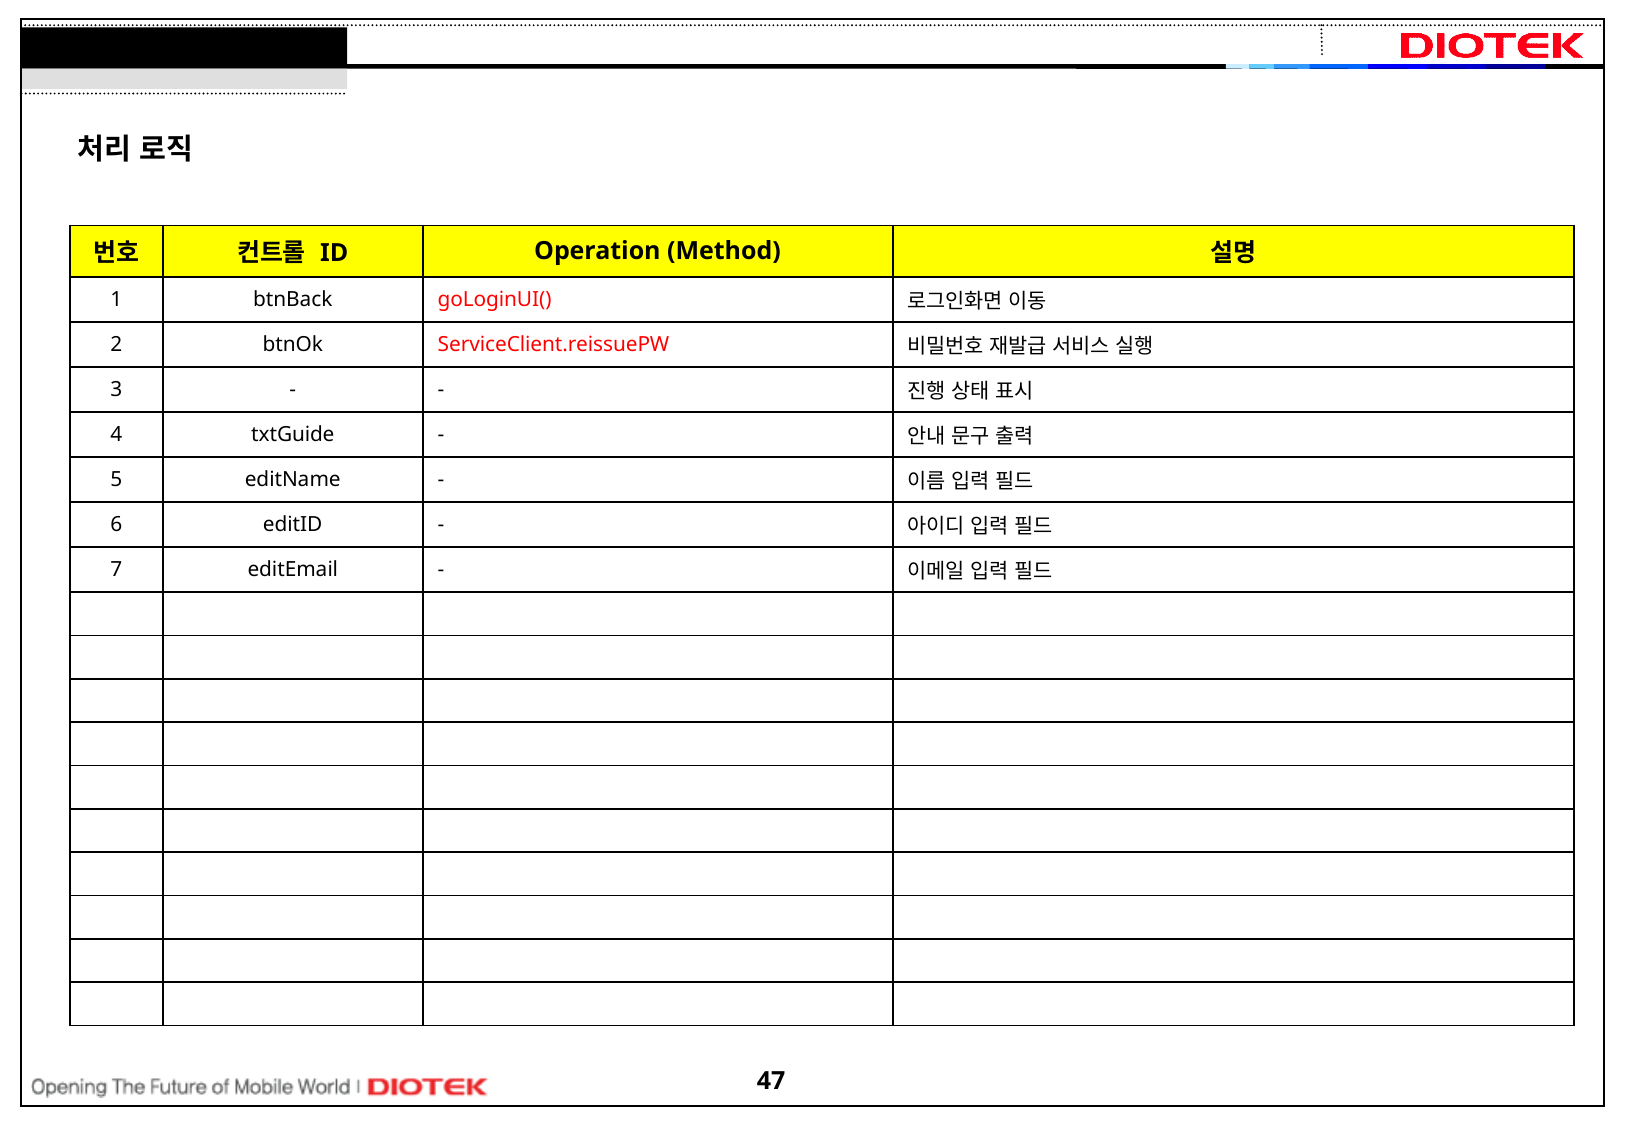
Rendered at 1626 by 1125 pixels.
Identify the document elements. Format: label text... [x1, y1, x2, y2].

table_cell 1 [71, 278, 162, 321]
table_cell [71, 636, 162, 678]
table_cell [894, 636, 1573, 678]
table_cell [894, 723, 1573, 765]
table_cell [71, 896, 162, 938]
table_cell [894, 896, 1573, 938]
table_cell [71, 940, 162, 981]
table_cell 비밀번호 재발급 서비스 실행 [894, 323, 1573, 366]
table_cell 7 [71, 548, 162, 591]
table_cell 진행 상태 표시 [894, 368, 1573, 411]
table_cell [894, 983, 1573, 1025]
table_cell [71, 853, 162, 895]
table_cell 2 [71, 323, 162, 366]
table_cell 3 [71, 368, 162, 411]
table_cell [164, 896, 422, 938]
table_cell [424, 680, 892, 721]
table_cell [71, 723, 162, 765]
table_cell [164, 593, 422, 635]
table_header 번호 [71, 226, 162, 276]
table_cell [164, 940, 422, 981]
table_cell 4 [71, 413, 162, 456]
table_cell 5 [71, 458, 162, 501]
table_cell - [424, 413, 892, 456]
table_cell 6 [71, 503, 162, 546]
table_cell [894, 680, 1573, 721]
table_cell btnBack [164, 278, 422, 321]
table_cell [164, 766, 422, 808]
table_cell editID [164, 503, 422, 546]
table_cell goLoginUI() [424, 278, 892, 321]
table_cell - [424, 458, 892, 501]
table_cell [424, 940, 892, 981]
table_cell [424, 636, 892, 678]
table_cell [424, 853, 892, 895]
picture [31, 1066, 508, 1098]
table_cell editEmail [164, 548, 422, 591]
table_cell [164, 810, 422, 851]
table_cell [164, 636, 422, 678]
picture [1401, 33, 1584, 58]
table_cell [894, 810, 1573, 851]
table_header 컨트롤 ID [164, 226, 422, 276]
table_cell [424, 896, 892, 938]
table_cell editName [164, 458, 422, 501]
table_cell 이름 입력 필드 [894, 458, 1573, 501]
table_cell [894, 766, 1573, 808]
table_header 설명 [894, 226, 1573, 276]
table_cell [164, 983, 422, 1025]
table_cell ServiceClient.reissuePW [424, 323, 892, 366]
table_cell - [164, 368, 422, 411]
table_cell [894, 593, 1573, 635]
table_cell 안내 문구 출력 [894, 413, 1573, 456]
table_header Operation (Method) [424, 226, 892, 276]
table_cell [71, 766, 162, 808]
table_cell btnOk [164, 323, 422, 366]
table_cell [164, 853, 422, 895]
table_cell - [424, 503, 892, 546]
table_cell [164, 680, 422, 721]
table_cell - [424, 368, 892, 411]
table_cell [424, 766, 892, 808]
table_cell - [424, 548, 892, 591]
table_cell [894, 853, 1573, 895]
table_cell txtGuide [164, 413, 422, 456]
table_cell [424, 810, 892, 851]
table_cell [424, 593, 892, 635]
table_cell [424, 723, 892, 765]
table_cell [71, 983, 162, 1025]
table_cell [71, 810, 162, 851]
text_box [62, 123, 364, 174]
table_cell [424, 983, 892, 1025]
table_cell [164, 723, 422, 765]
table_cell 로그인화면 이동 [894, 278, 1573, 321]
table_cell [894, 940, 1573, 981]
table_cell 아이디 입력 필드 [894, 503, 1573, 546]
table_cell 이메일 입력 필드 [894, 548, 1573, 591]
table_cell [71, 680, 162, 721]
table_cell [71, 593, 162, 635]
